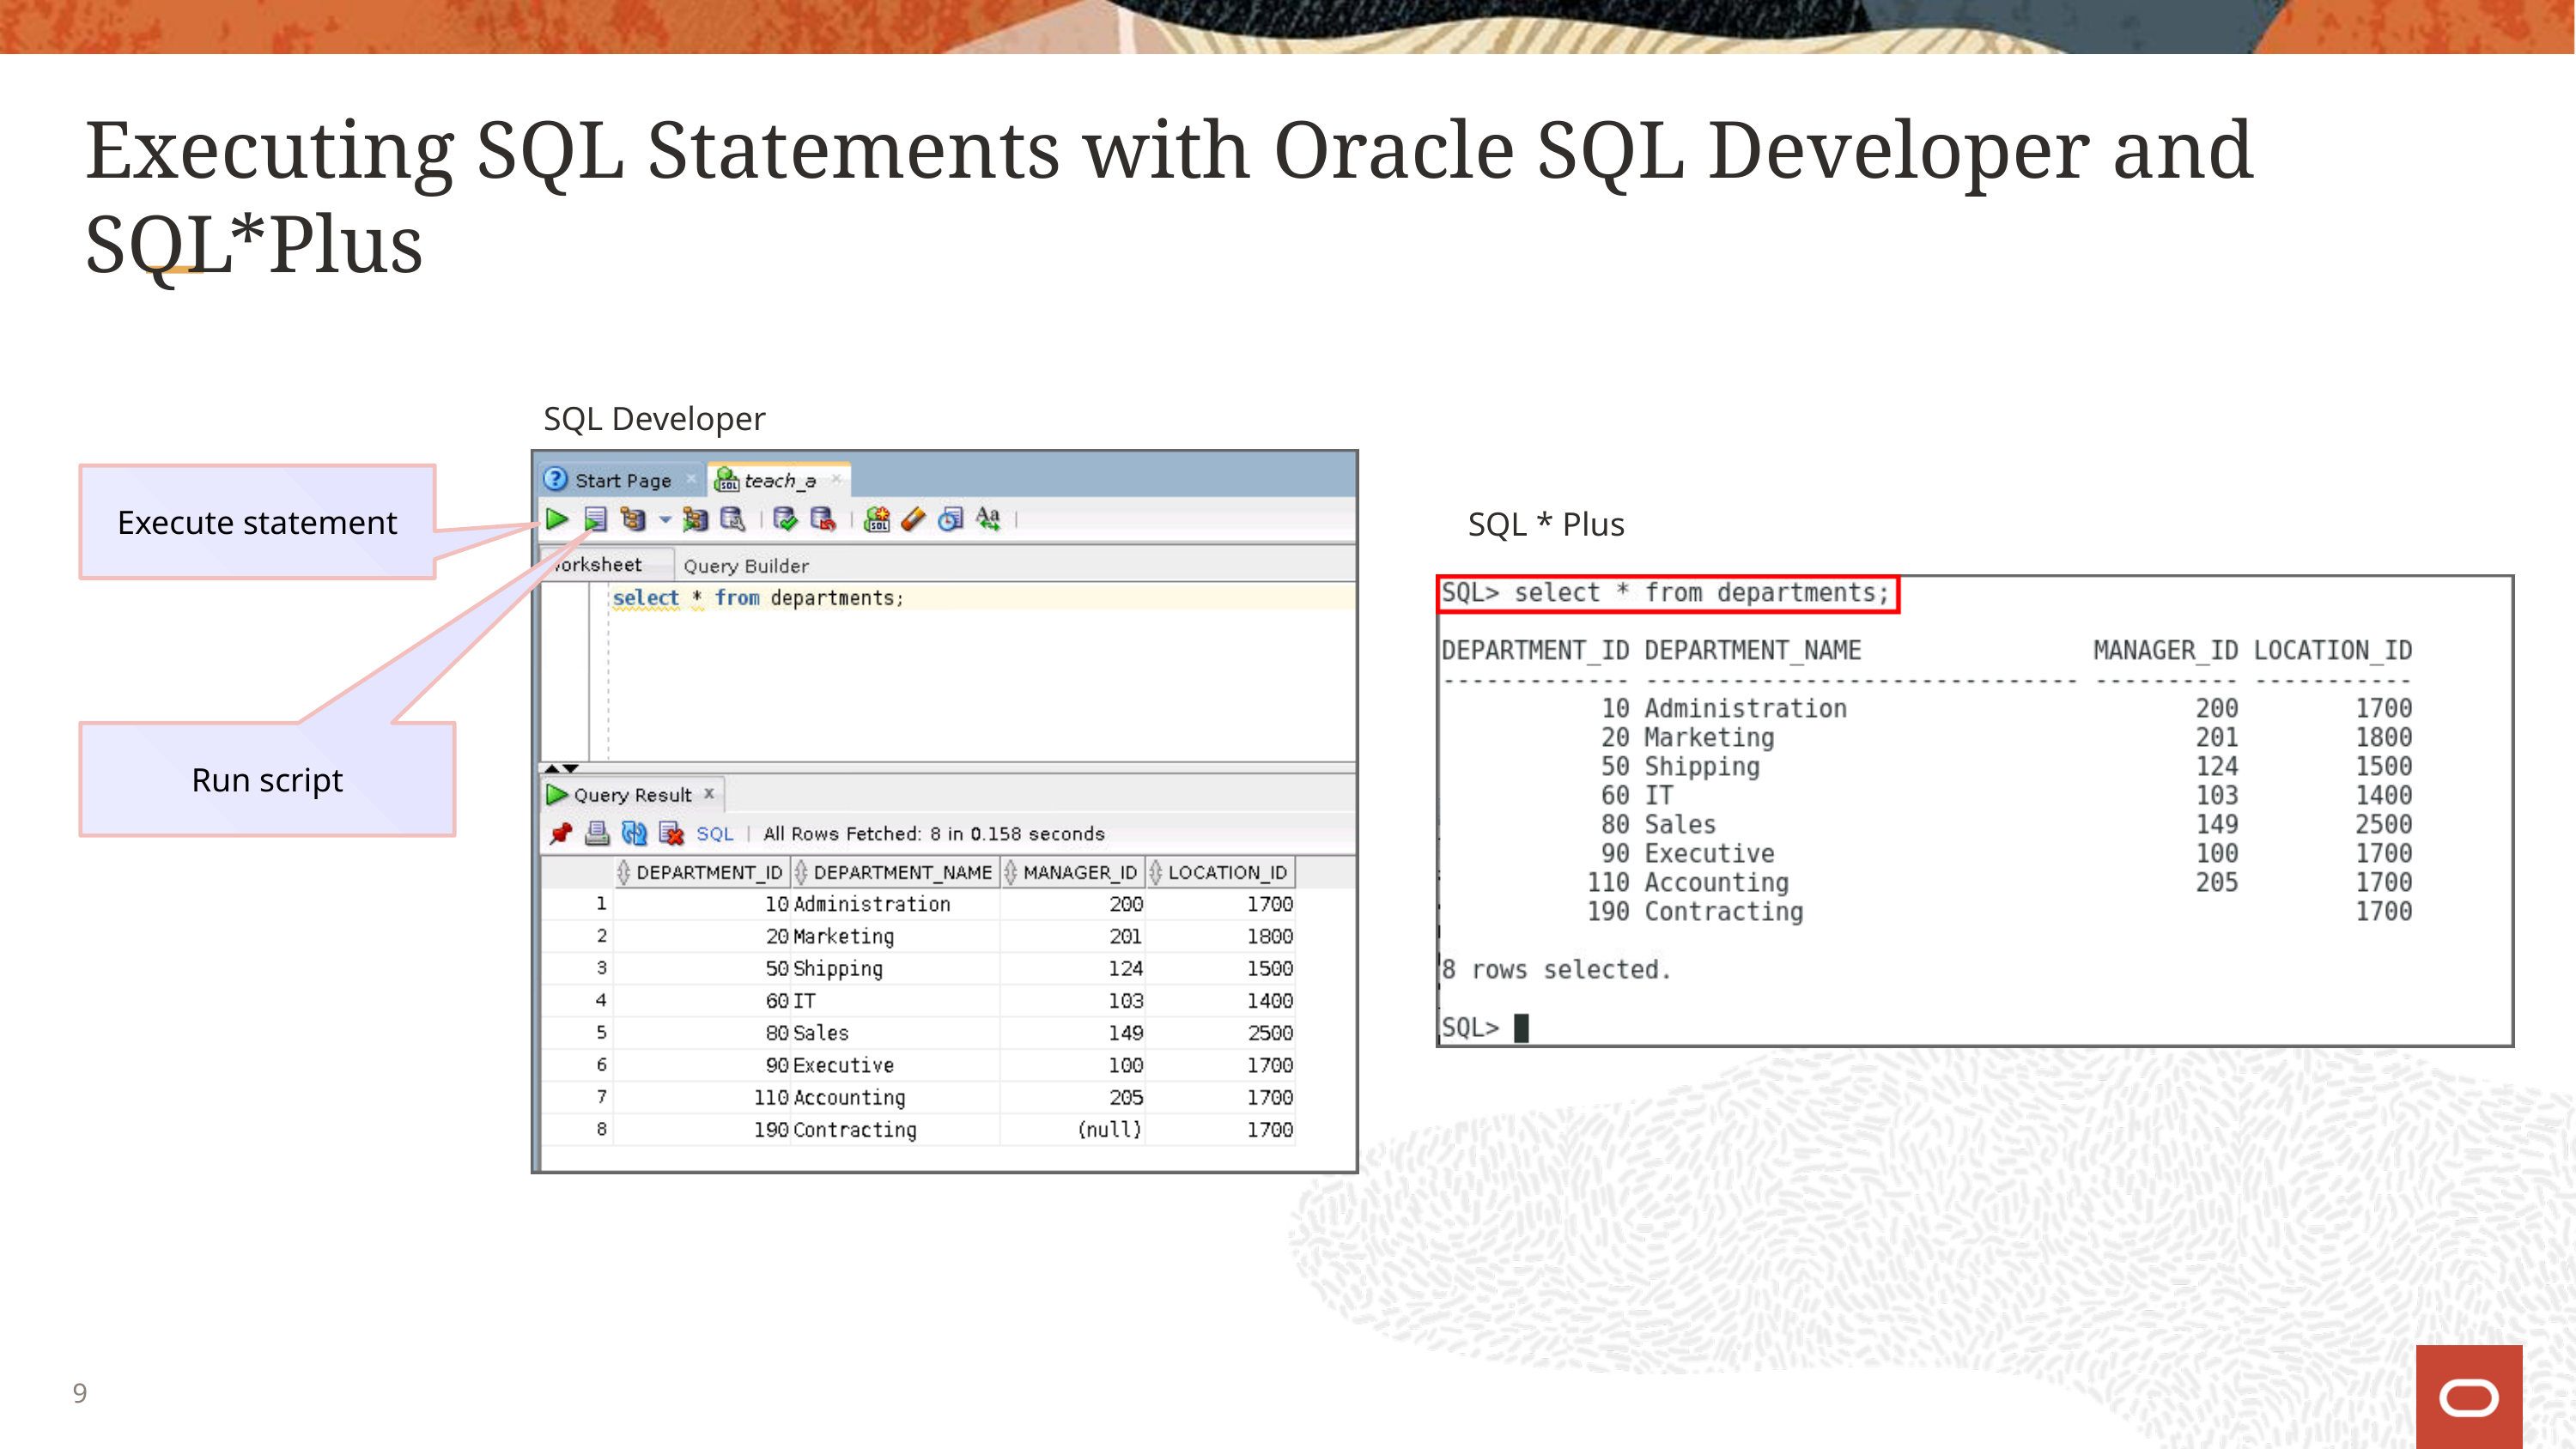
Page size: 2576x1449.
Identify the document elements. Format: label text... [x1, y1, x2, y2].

text_box SQL Developer [531, 392, 918, 444]
text_box Execute statement [78, 464, 526, 580]
picture [2416, 1345, 2523, 1449]
text_box Run script [78, 571, 526, 838]
picture [1435, 574, 2515, 1049]
picture [0, 0, 2576, 54]
picture [531, 449, 1359, 1174]
title Executing SQL Statements with Oracle SQL Developer and SQL*Plus [81, 95, 2496, 262]
text_box SQL * Plus [1455, 497, 1755, 549]
